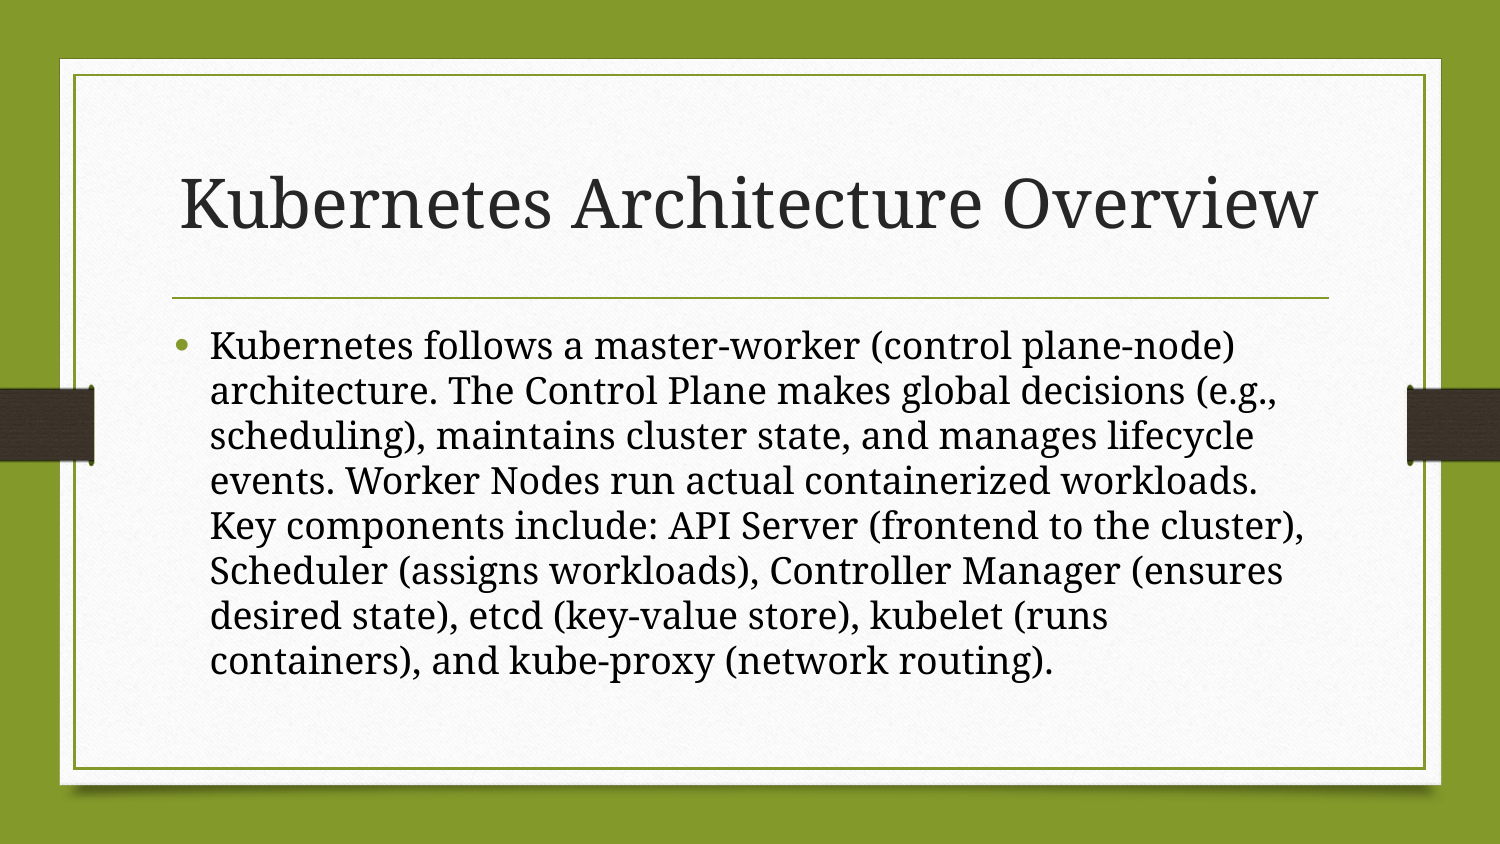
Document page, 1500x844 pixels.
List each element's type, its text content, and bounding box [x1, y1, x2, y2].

title Kubernetes Architecture Overview [159, 120, 1341, 282]
list Kubernetes follows a master-worker (control plane-node) architecture. The Control Plane makes global decisions (e.g., scheduling), maintains cluster state, and manages lifecycle events. Worker Nodes run actual containerized workloads. Key components include: API Server (frontend to the cluster), Scheduler (assigns workloads), Controller Manager (ensures desired state), etcd (key-value store), kubelet (runs containers), and kube-proxy (network routing). [159, 314, 1341, 723]
picture [0, 0, 1500, 844]
